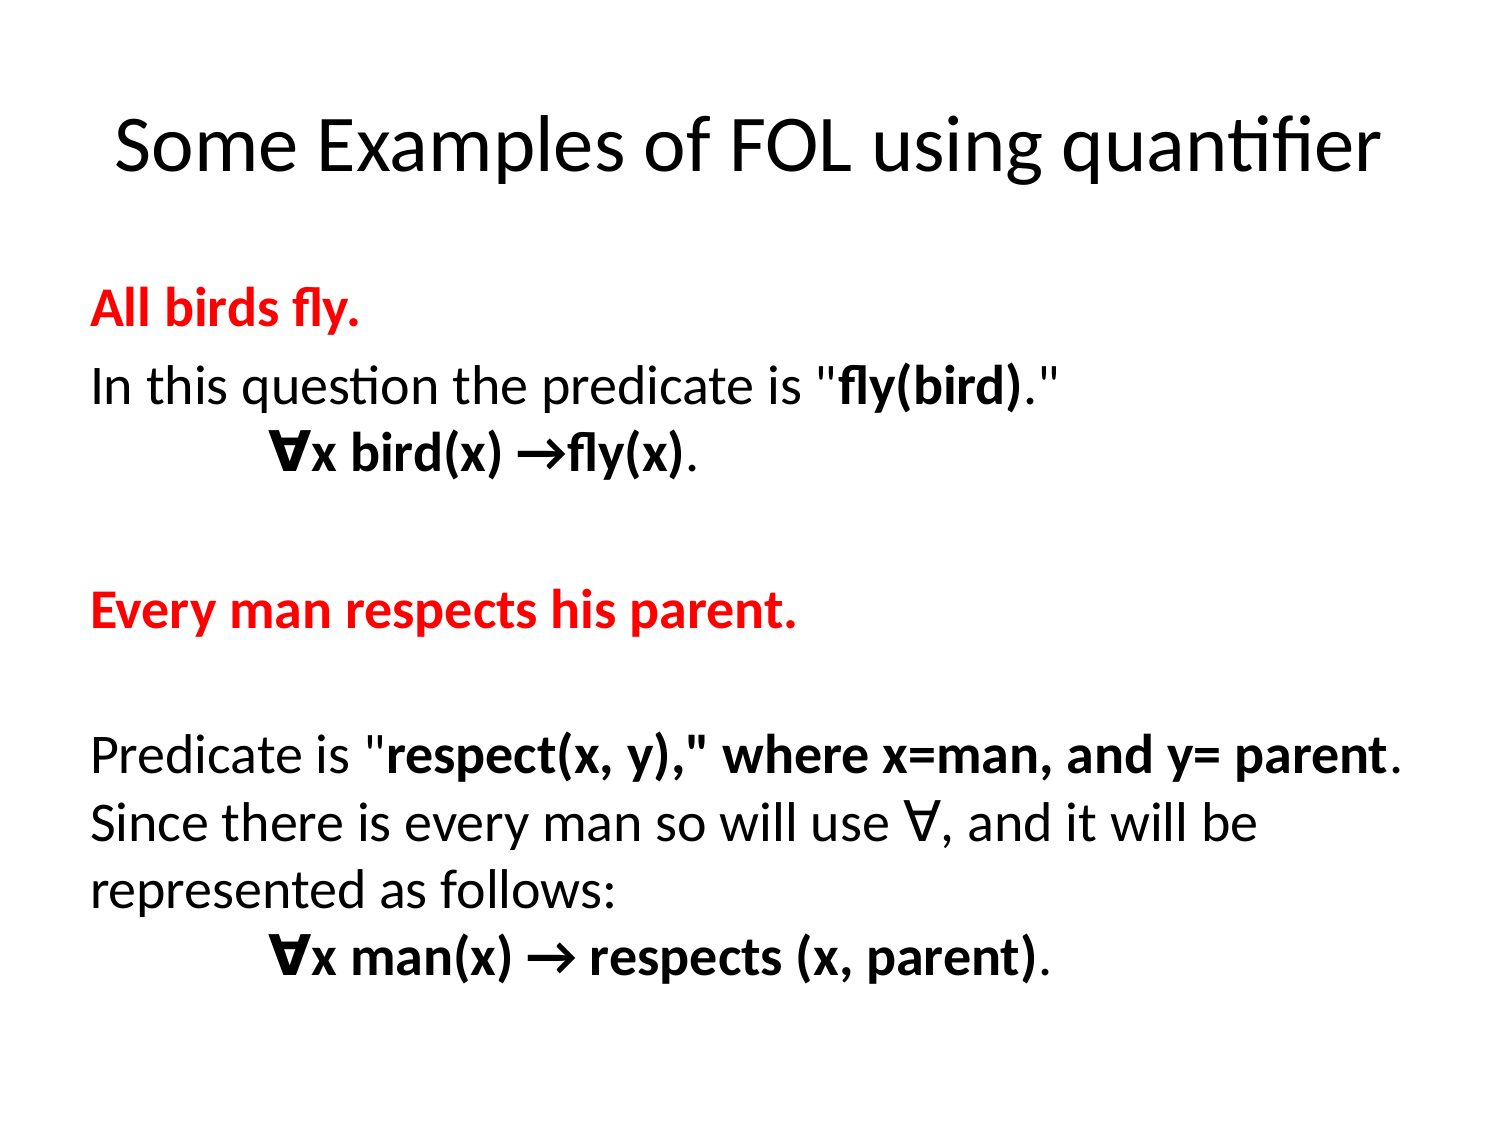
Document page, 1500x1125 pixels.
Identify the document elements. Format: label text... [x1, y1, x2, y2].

list All birds fly. In this question the predicate is "fly(bird)." ∀x bird(x) →fly(x). Every man respects his parent. Predicate is "respect(x, y)," where x=man, and y= parent. Since there is every man so will use ∀, and it will be represented as follows: ∀x man(x) → respects (x, parent). [75, 262, 1425, 1005]
title Some Examples of FOL using quantifier [75, 45, 1425, 233]
